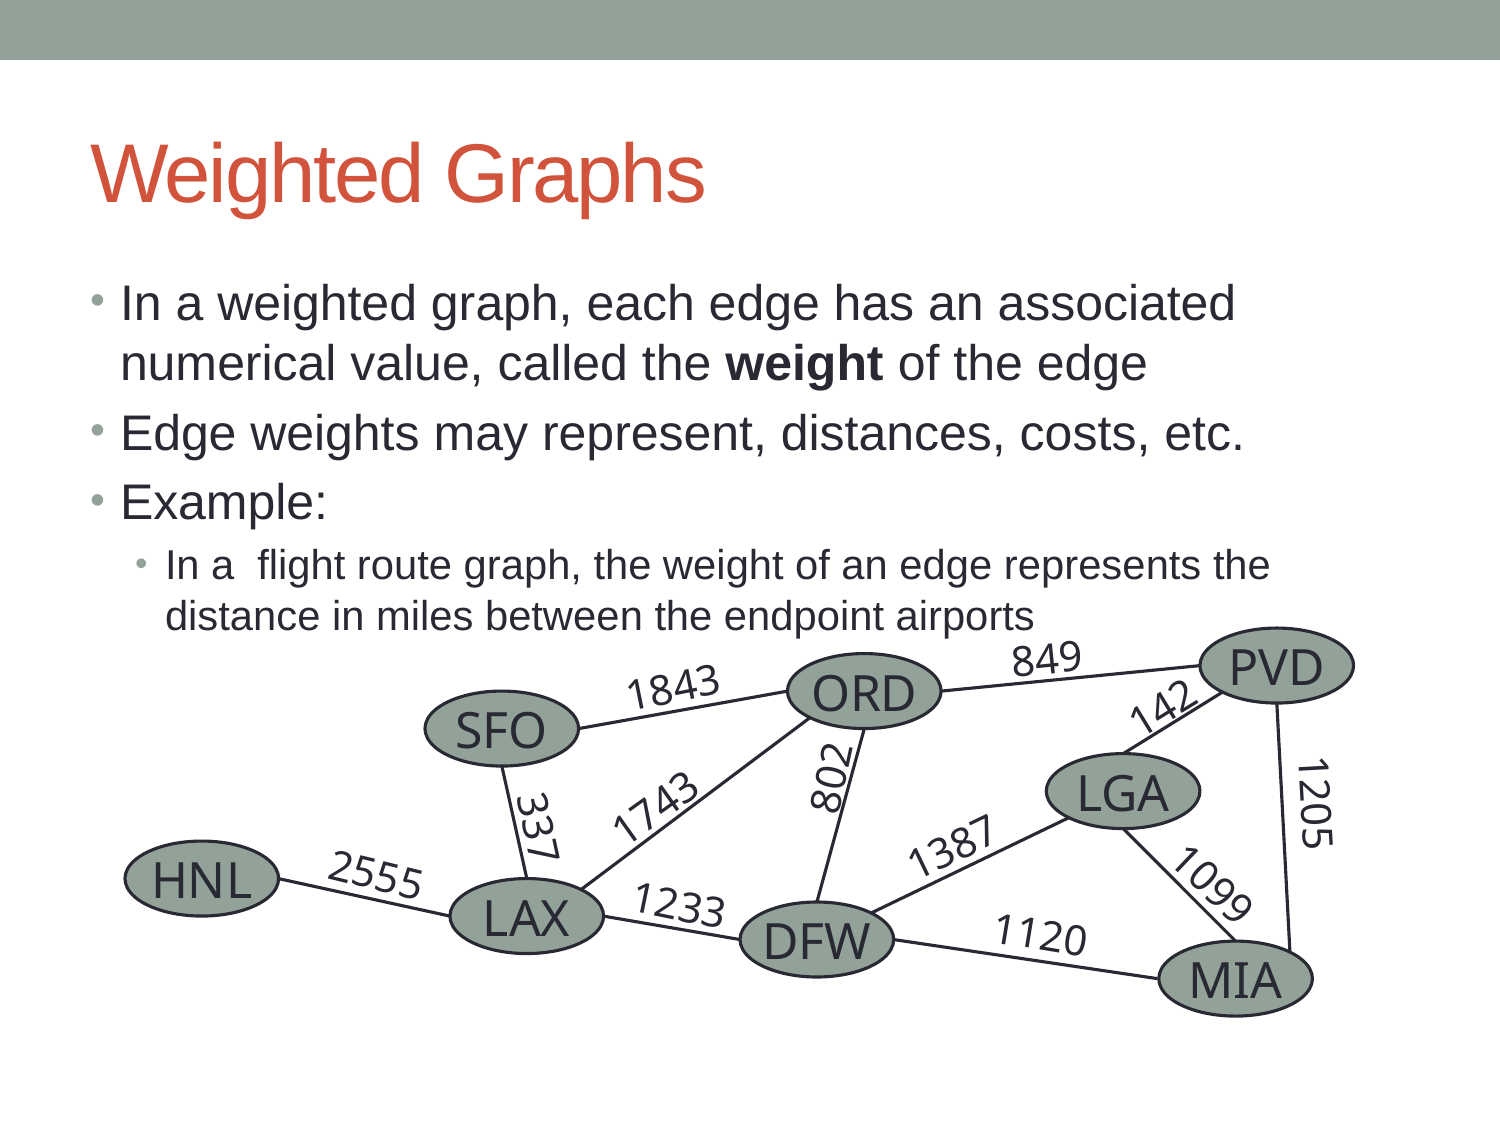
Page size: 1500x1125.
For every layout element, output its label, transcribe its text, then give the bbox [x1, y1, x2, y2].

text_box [501, 767, 528, 878]
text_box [816, 729, 865, 901]
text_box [942, 665, 1199, 692]
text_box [1122, 829, 1236, 940]
title Weighted Graphs [75, 87, 1425, 250]
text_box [895, 939, 1158, 979]
text_box [862, 732, 871, 905]
list In a weighted graph, each edge has an associated numerical value, called the weight of the edge Edge weights may represent, distances, costs, etc. Example: In a flight route graph, the weight of an edge represents the distance in miles between the endpoint airports [75, 262, 1425, 1063]
text_box [807, 722, 816, 892]
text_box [1122, 693, 1223, 753]
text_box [580, 718, 811, 889]
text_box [579, 690, 787, 720]
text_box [279, 878, 449, 917]
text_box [1276, 704, 1291, 951]
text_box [871, 819, 1069, 912]
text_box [604, 915, 739, 940]
